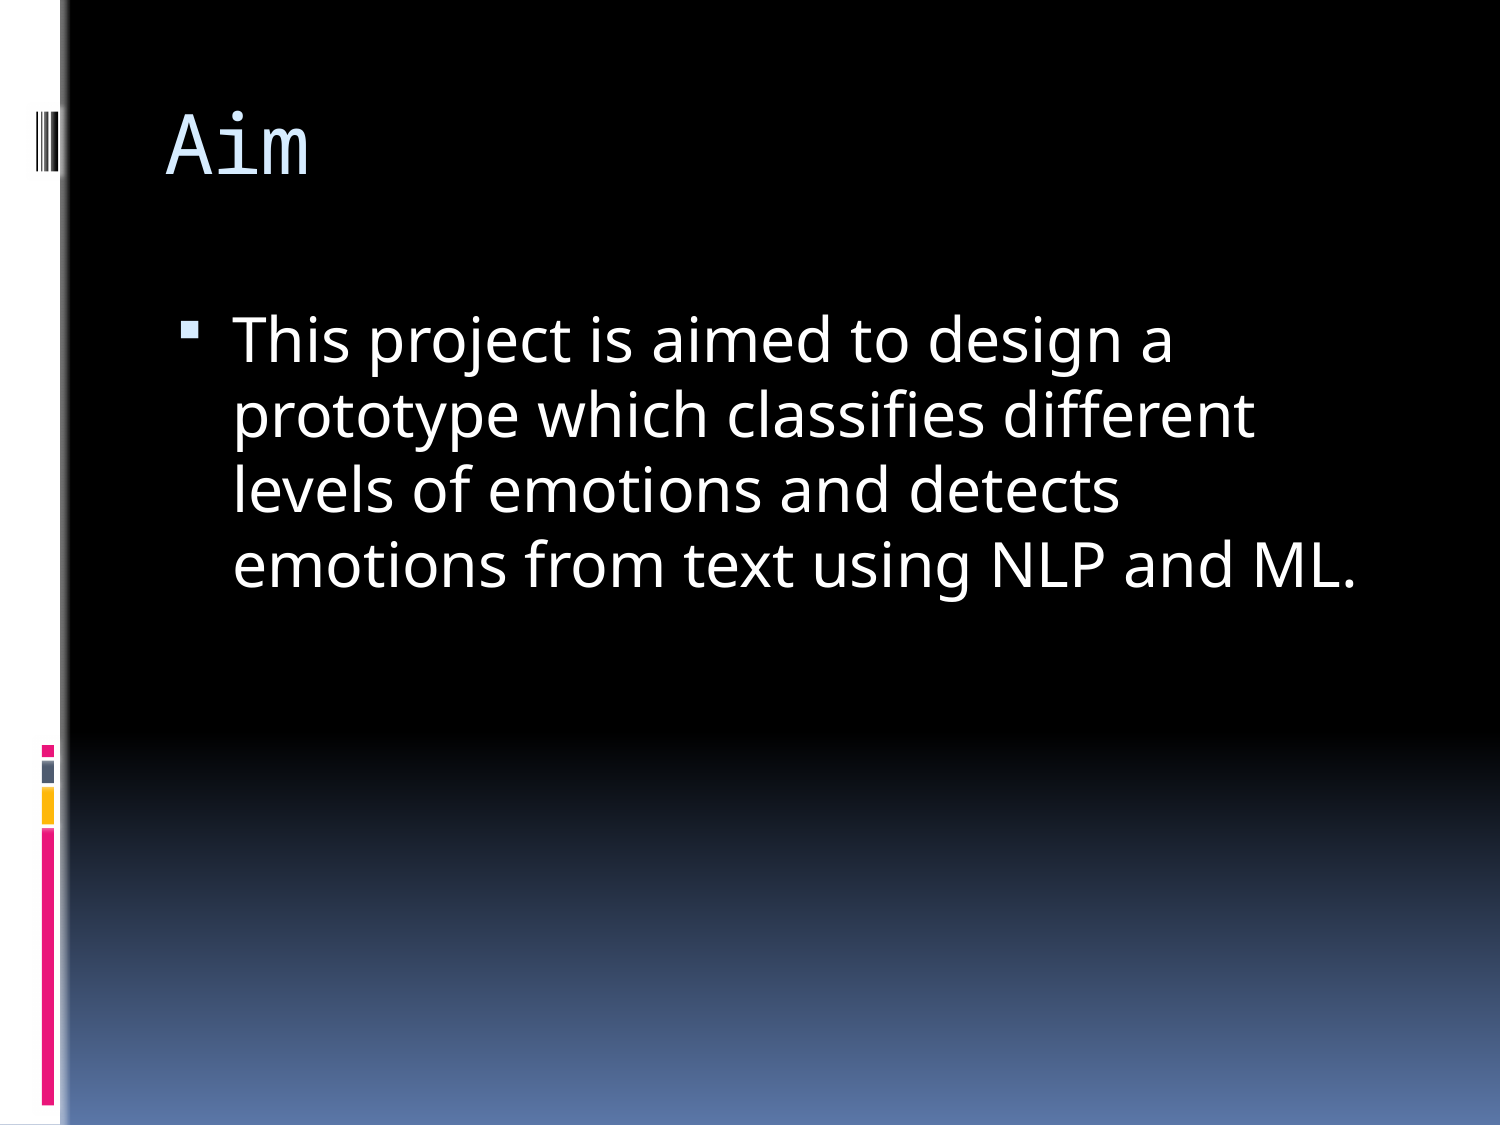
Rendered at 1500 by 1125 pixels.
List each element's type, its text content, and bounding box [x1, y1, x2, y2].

title Aim [150, 83, 1425, 234]
list This project is aimed to design a prototype which classifies different levels of emotions and detects emotions from text using NLP and ML. [150, 292, 1425, 1043]
